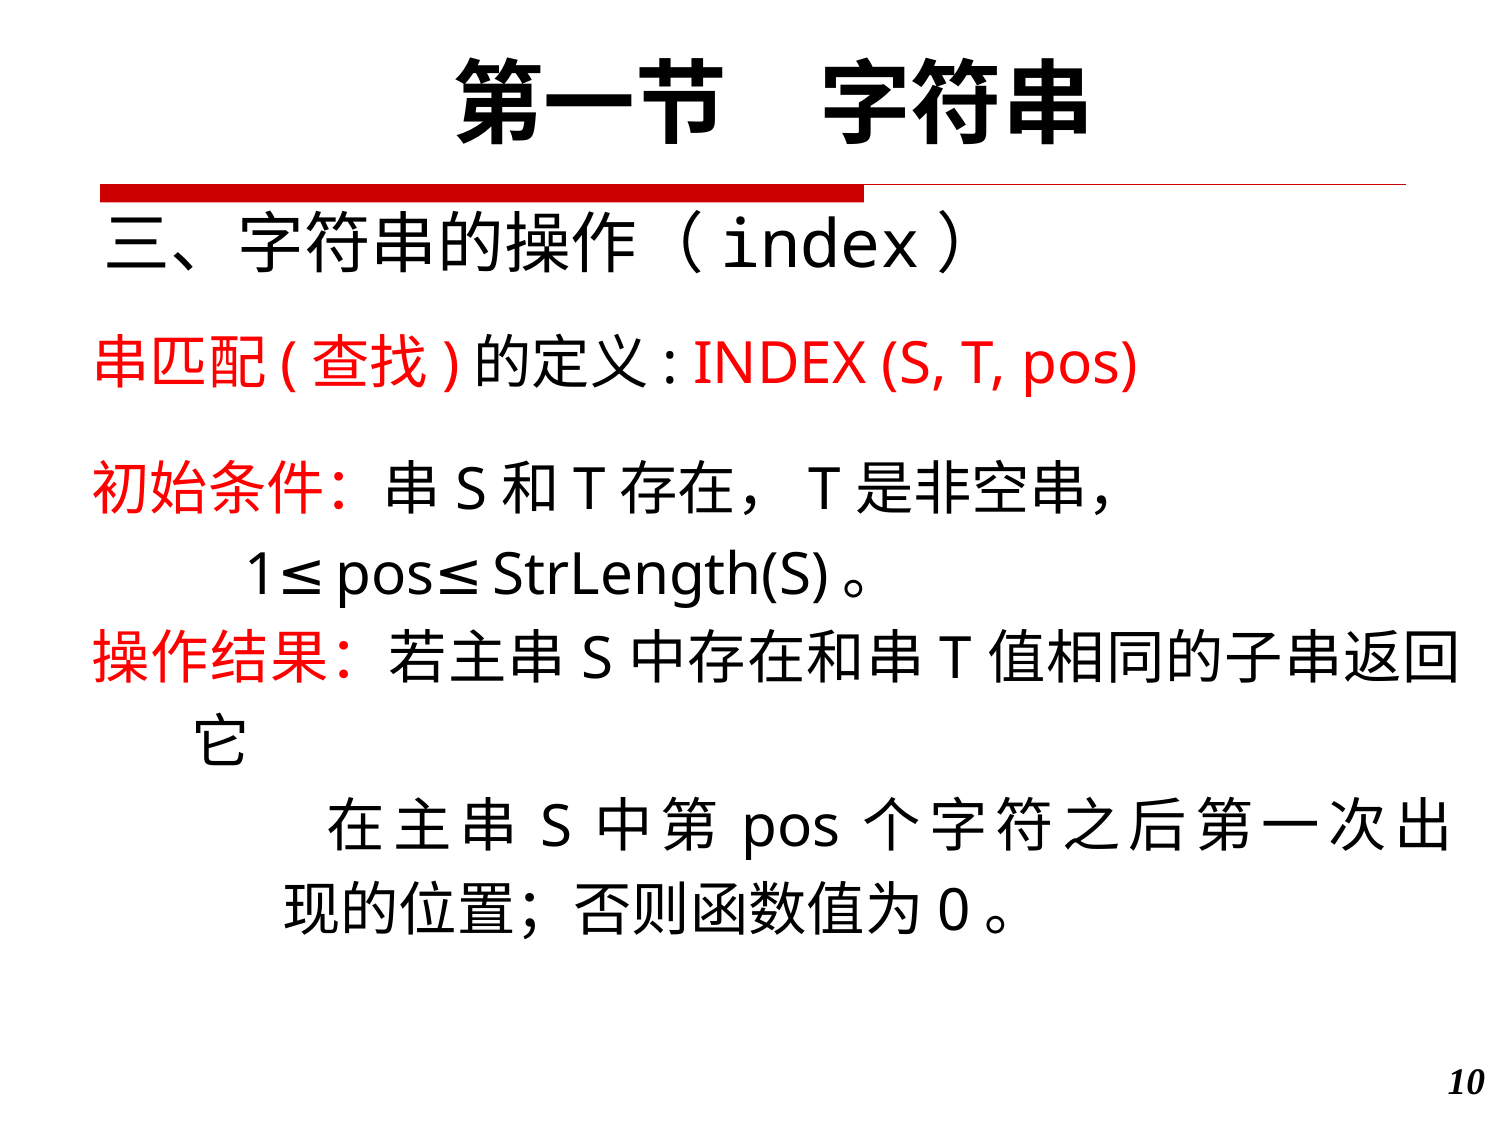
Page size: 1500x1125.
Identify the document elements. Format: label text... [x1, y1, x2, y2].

text_box 10 [1400, 1049, 1500, 1110]
text_box 第一节 字符串 [79, 37, 1468, 163]
title 三、字符串的操作（index） [89, 175, 1027, 289]
list 串匹配(查找)的定义: INDEX (S, T, pos) 初始条件：串S和T存在，T是非空串， 1≤pos≤StrLength(S)。 操作结果：若主串S中存在和串T值相同的子串返回它 在主串S中第pos个字符之后第一次出 现的位置；否则函数值为0。 [76, 325, 1477, 951]
